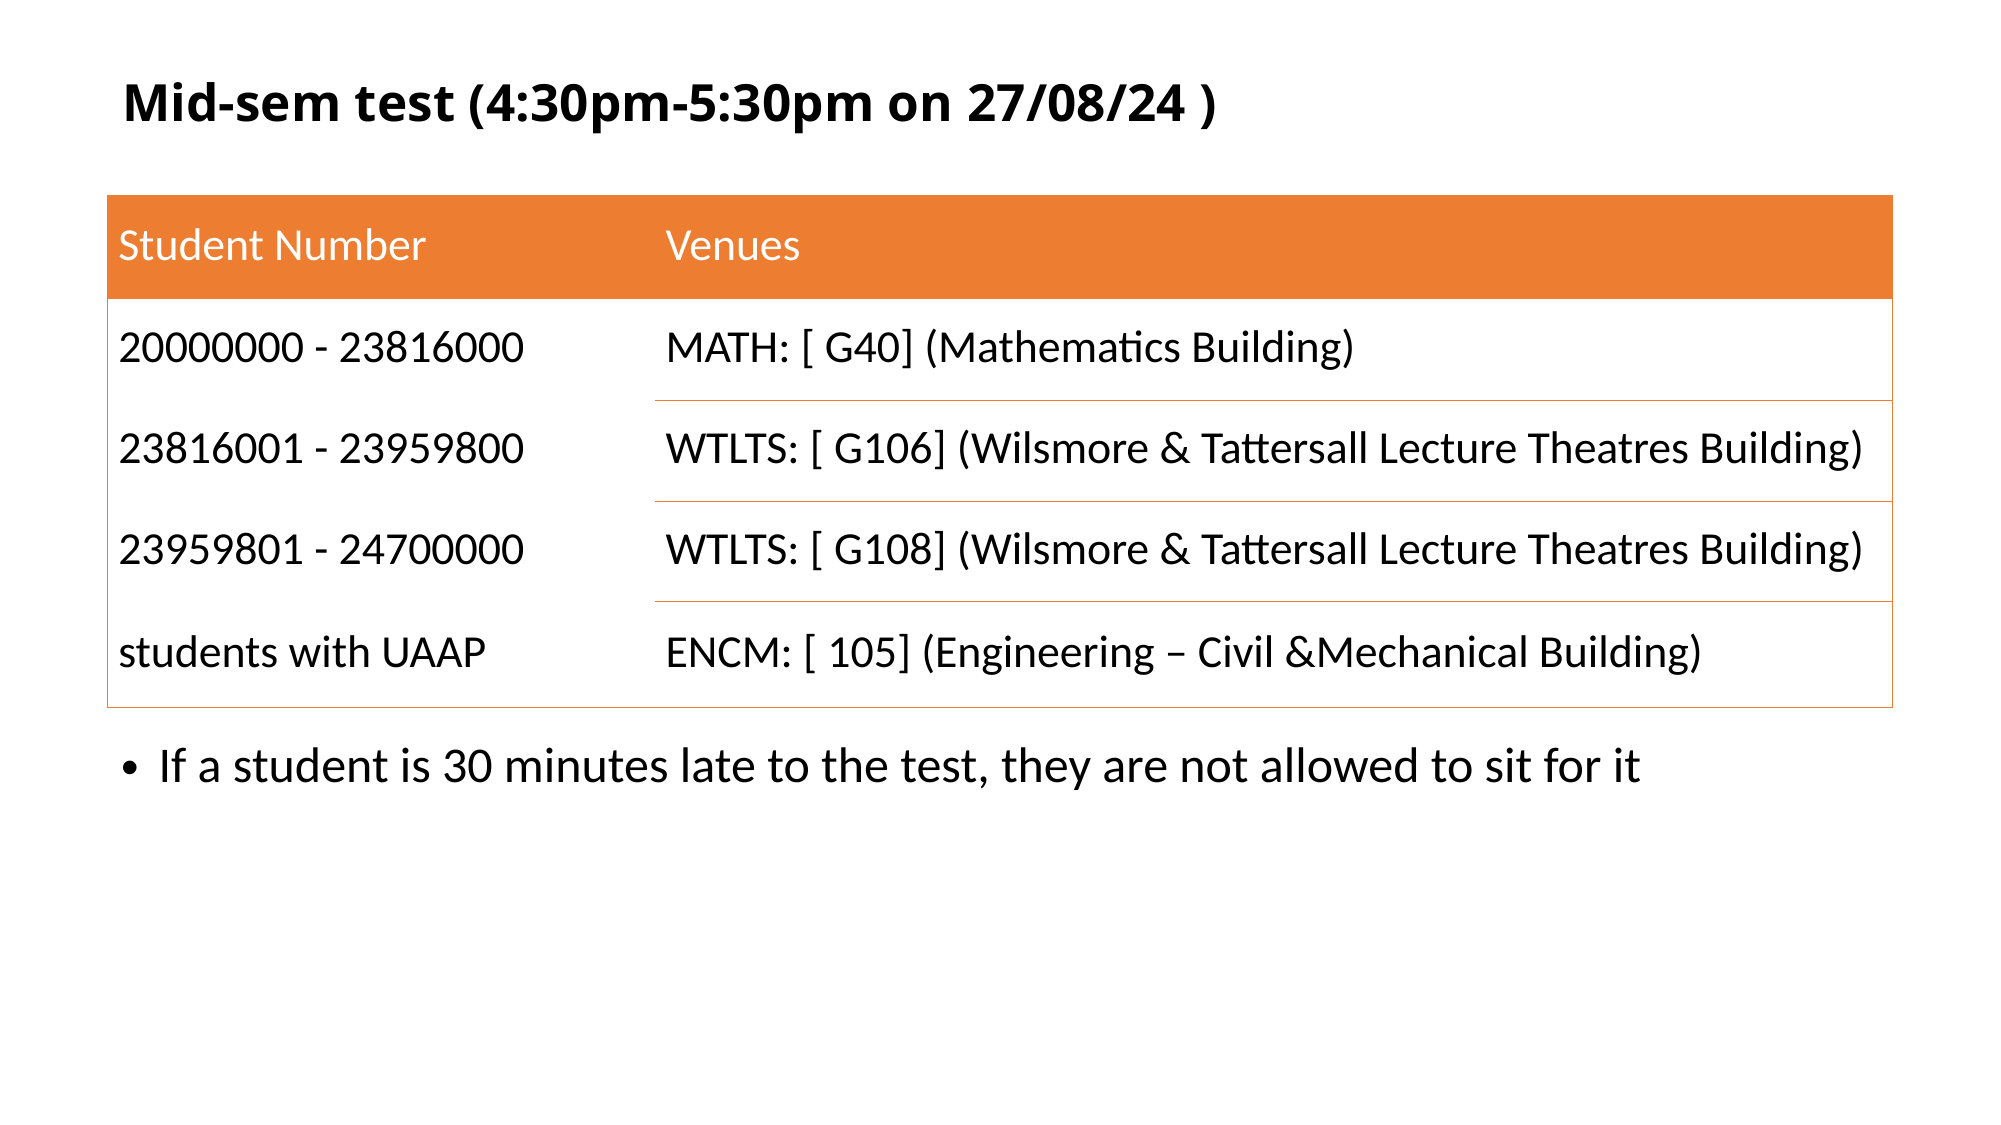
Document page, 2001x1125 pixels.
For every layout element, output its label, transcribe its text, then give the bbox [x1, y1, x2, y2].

table_header Student Number [108, 196, 655, 299]
table_cell ENCM: [ 105] (Engineering – Civil &Mechanical Building) [655, 602, 1892, 707]
table_cell WTLTS: [ G108] (Wilsmore & Tattersall Lecture Theatres Building) [655, 502, 1892, 601]
table_cell WTLTS: [ G106] (Wilsmore & Tattersall Lecture Theatres Building) [655, 401, 1892, 501]
table_cell students with UAAP [108, 601, 655, 707]
table_header Venues [655, 196, 1892, 298]
title Mid-sem test (4:30pm-5:30pm on 27/08/24 ) [107, 44, 1257, 164]
table_cell MATH: [ G40] (Mathematics Building) [655, 299, 1892, 400]
table_cell 23959801 - 24700000 [108, 502, 655, 601]
table_cell 23816001 - 23959800 [108, 400, 655, 502]
table_cell 20000000 - 23816000 [108, 299, 655, 400]
list If a student is 30 minutes late to the test, they are not allowed to sit for it [106, 739, 1903, 906]
